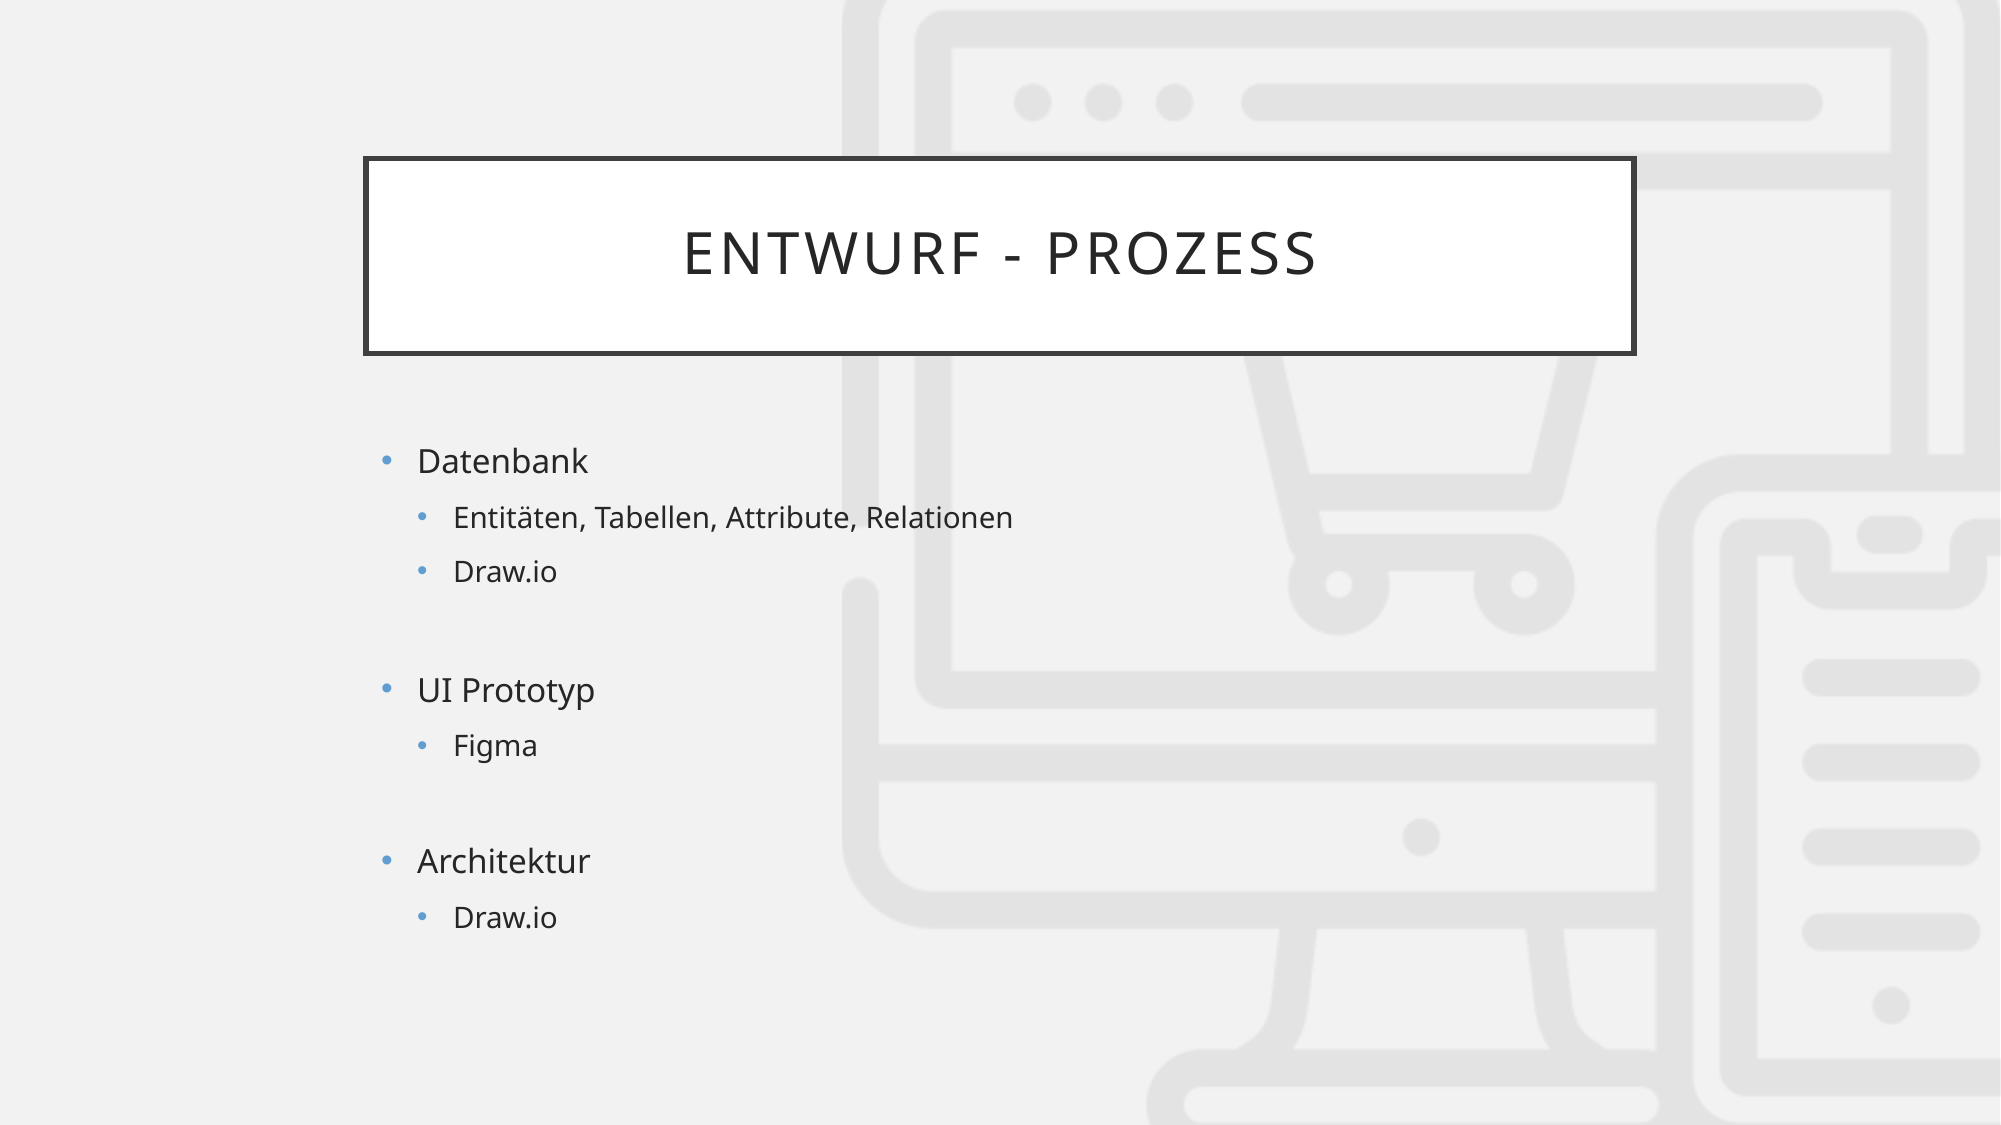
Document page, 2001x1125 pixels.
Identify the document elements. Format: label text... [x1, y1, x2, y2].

title Entwurf - Prozess [363, 156, 1637, 356]
list Datenbank Entitäten, Tabellen, Attribute, Relationen Draw.io UI Prototyp Figma Architektur Draw.io [366, 432, 1634, 942]
